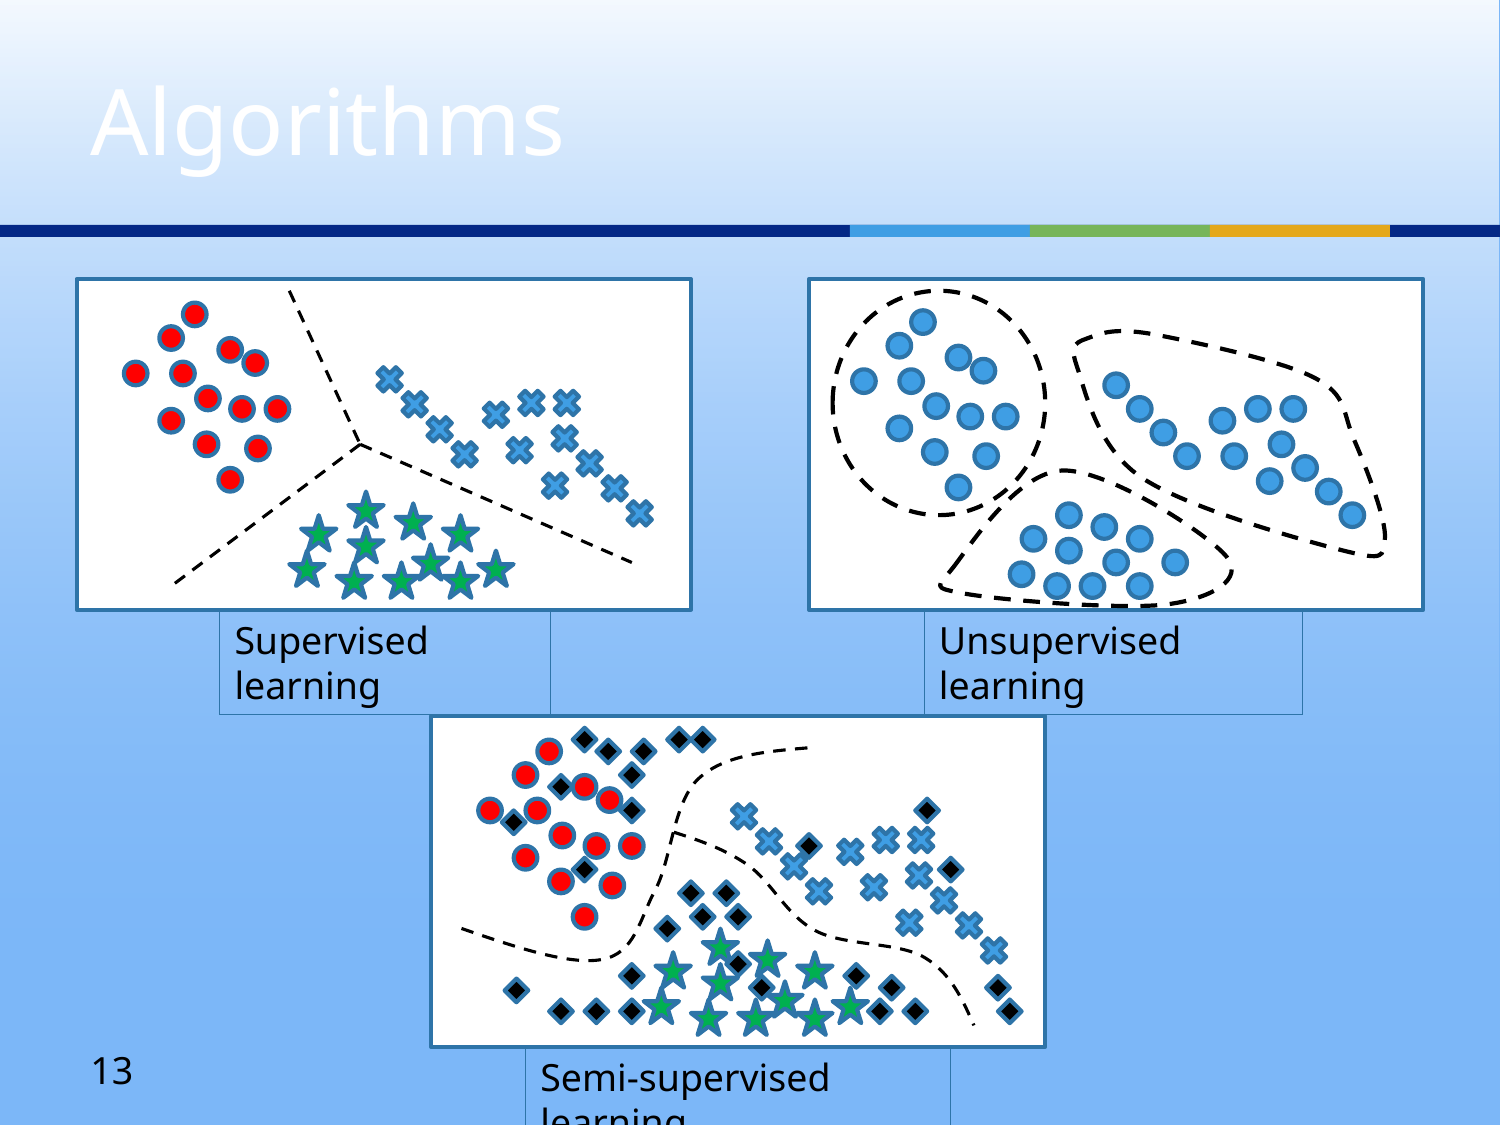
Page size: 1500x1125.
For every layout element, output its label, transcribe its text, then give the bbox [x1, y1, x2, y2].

text_box [511, 843, 540, 872]
text_box [795, 950, 835, 990]
text_box [572, 855, 588, 867]
text_box [570, 725, 599, 754]
text_box [618, 832, 638, 843]
text_box [904, 861, 934, 890]
text_box [913, 796, 942, 825]
text_box [547, 772, 575, 801]
text_box [807, 277, 1425, 612]
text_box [359, 443, 633, 563]
text_box [517, 388, 546, 418]
text_box [617, 997, 646, 1026]
text_box [169, 359, 197, 388]
text_box [511, 761, 540, 789]
text_box [535, 737, 564, 766]
text_box [547, 997, 575, 1026]
text_box [341, 573, 374, 600]
text_box [582, 832, 611, 858]
text_box [416, 563, 445, 582]
text_box [476, 796, 504, 825]
text_box [455, 746, 808, 962]
text_box [767, 979, 805, 1019]
text_box [736, 997, 773, 1037]
text_box [712, 879, 741, 908]
text_box [830, 288, 1048, 518]
text_box [984, 973, 1012, 1002]
text_box [499, 808, 528, 837]
text_box [582, 997, 611, 1026]
text_box [400, 390, 429, 419]
text_box [804, 877, 834, 906]
text_box [1072, 328, 1388, 559]
text_box [906, 825, 936, 855]
text_box [877, 973, 906, 1002]
text_box [795, 997, 835, 1037]
text_box [901, 997, 930, 1026]
text_box [747, 973, 776, 1002]
text_box [979, 936, 1009, 965]
text_box [617, 761, 646, 789]
text_box [724, 950, 753, 978]
text_box [552, 388, 582, 418]
text_box [641, 985, 682, 1025]
text_box [795, 832, 823, 860]
text_box [548, 821, 577, 850]
text_box [653, 914, 682, 943]
text_box [481, 400, 511, 430]
text_box [895, 908, 924, 937]
text_box [779, 852, 809, 881]
text_box [216, 335, 245, 364]
text_box [700, 926, 741, 966]
text_box [547, 867, 568, 879]
text_box [617, 796, 646, 825]
text_box [595, 786, 624, 814]
title Algorithms [75, 24, 1425, 213]
text_box [192, 430, 221, 443]
text_box [754, 827, 784, 856]
text_box [676, 879, 705, 908]
text_box [954, 911, 984, 940]
text_box [747, 938, 788, 978]
text_box [429, 714, 1047, 1049]
text_box [724, 902, 753, 931]
text_box Semi-supervised learning [525, 1046, 951, 1125]
text_box [75, 277, 693, 612]
text_box [700, 961, 741, 1002]
text_box [440, 563, 481, 600]
text_box [836, 837, 865, 867]
text_box [228, 395, 256, 423]
text_box [629, 737, 658, 766]
text_box [594, 737, 623, 766]
text_box [502, 976, 531, 1005]
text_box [170, 443, 361, 587]
text_box [673, 831, 974, 1026]
text_box [194, 384, 222, 413]
text_box [688, 997, 729, 1037]
text_box [617, 961, 646, 990]
text_box [936, 855, 965, 884]
text_box [842, 961, 871, 990]
text_box [121, 359, 150, 388]
text_box Unsupervised learning [924, 609, 1303, 715]
text_box [938, 468, 1234, 609]
text_box [245, 434, 271, 443]
text_box [157, 406, 186, 435]
text_box [995, 997, 1024, 1026]
text_box [523, 796, 552, 825]
text_box [688, 725, 717, 754]
text_box [571, 772, 599, 801]
text_box [263, 404, 292, 423]
text_box [865, 997, 894, 1026]
text_box [665, 725, 691, 754]
text_box [476, 563, 516, 588]
text_box [653, 950, 693, 990]
text_box [505, 435, 534, 443]
text_box [633, 499, 654, 528]
slide_number 13 [75, 1042, 426, 1103]
text_box [241, 351, 247, 375]
text_box [830, 985, 870, 1025]
text_box [929, 886, 959, 915]
text_box [550, 424, 579, 443]
text_box Supervised learning [219, 610, 551, 715]
text_box [871, 825, 900, 855]
text_box [180, 300, 209, 329]
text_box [247, 331, 402, 404]
text_box [859, 873, 889, 902]
text_box [157, 324, 186, 352]
text_box [381, 563, 419, 600]
text_box [729, 802, 759, 831]
text_box [425, 415, 454, 443]
text_box [688, 902, 717, 931]
